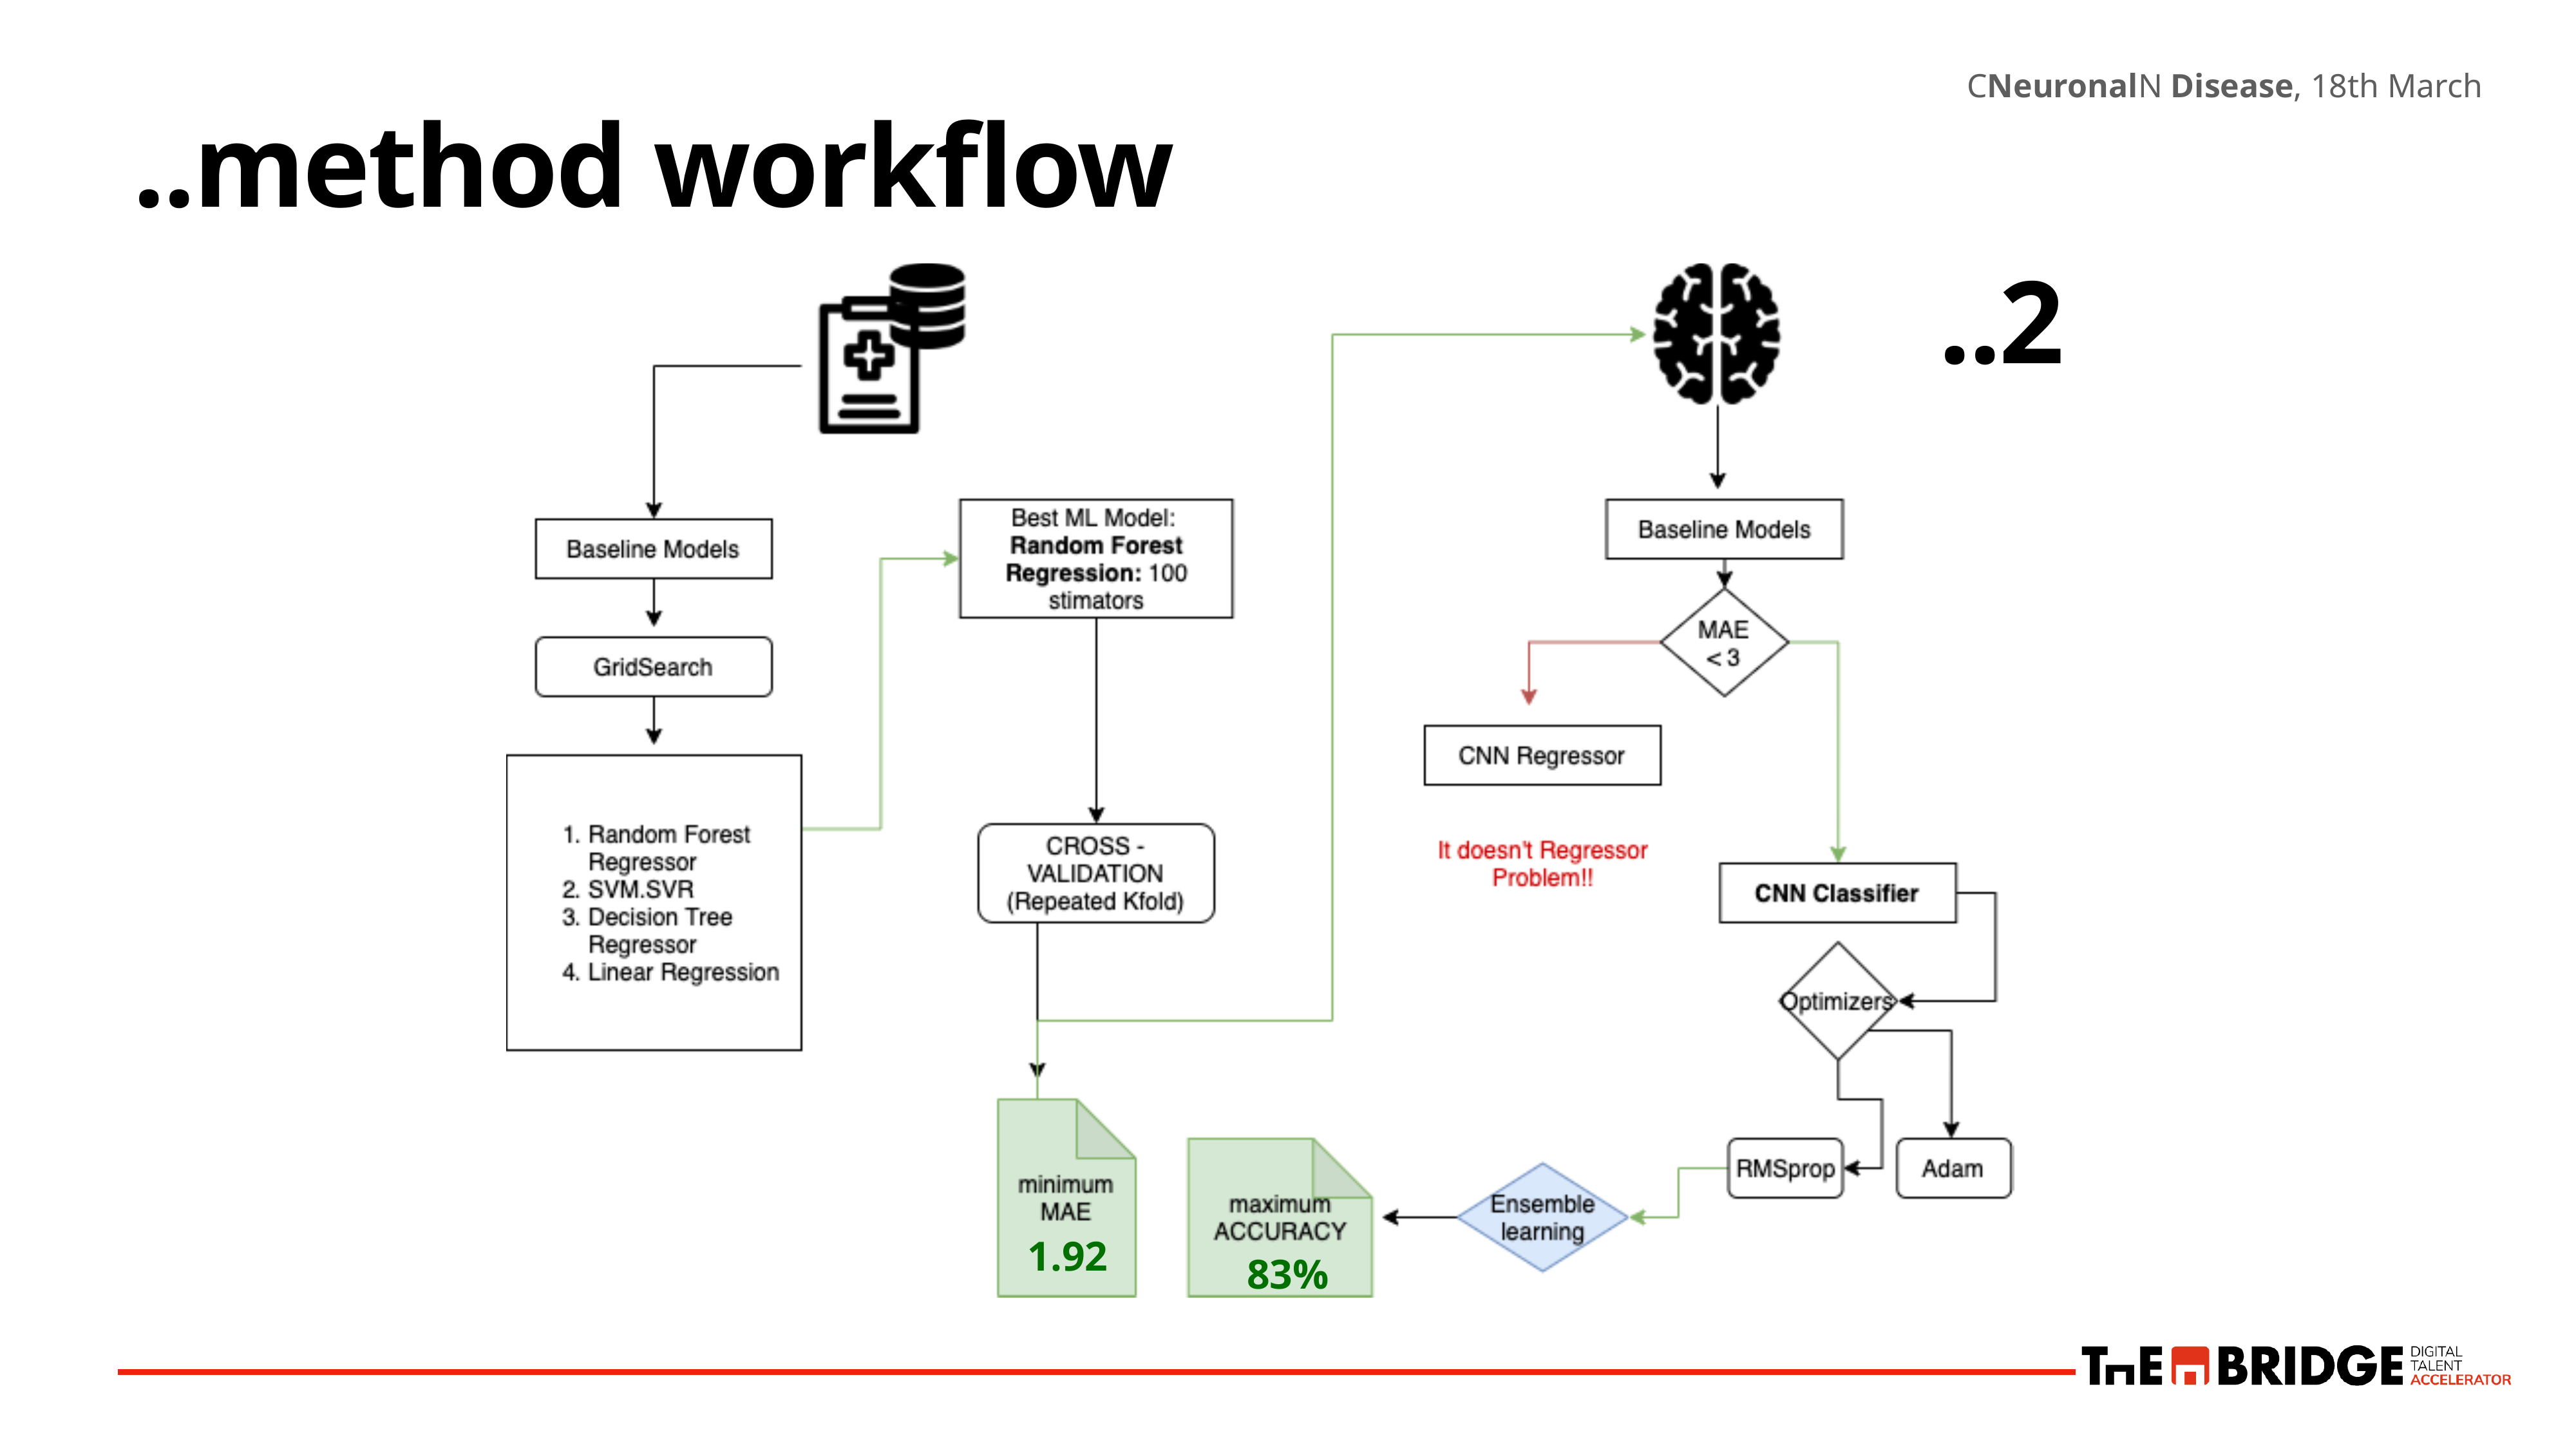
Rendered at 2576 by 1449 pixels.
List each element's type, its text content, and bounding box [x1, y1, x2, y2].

picture [506, 263, 2014, 1298]
text_box ..2 [2014, 270, 2082, 422]
picture [2061, 1327, 2530, 1403]
text_box 83% [1241, 1298, 1335, 1303]
text_box CNeuronalN Disease, 18th March [1962, 59, 2488, 109]
text_box ..method workflow [127, 114, 2449, 266]
